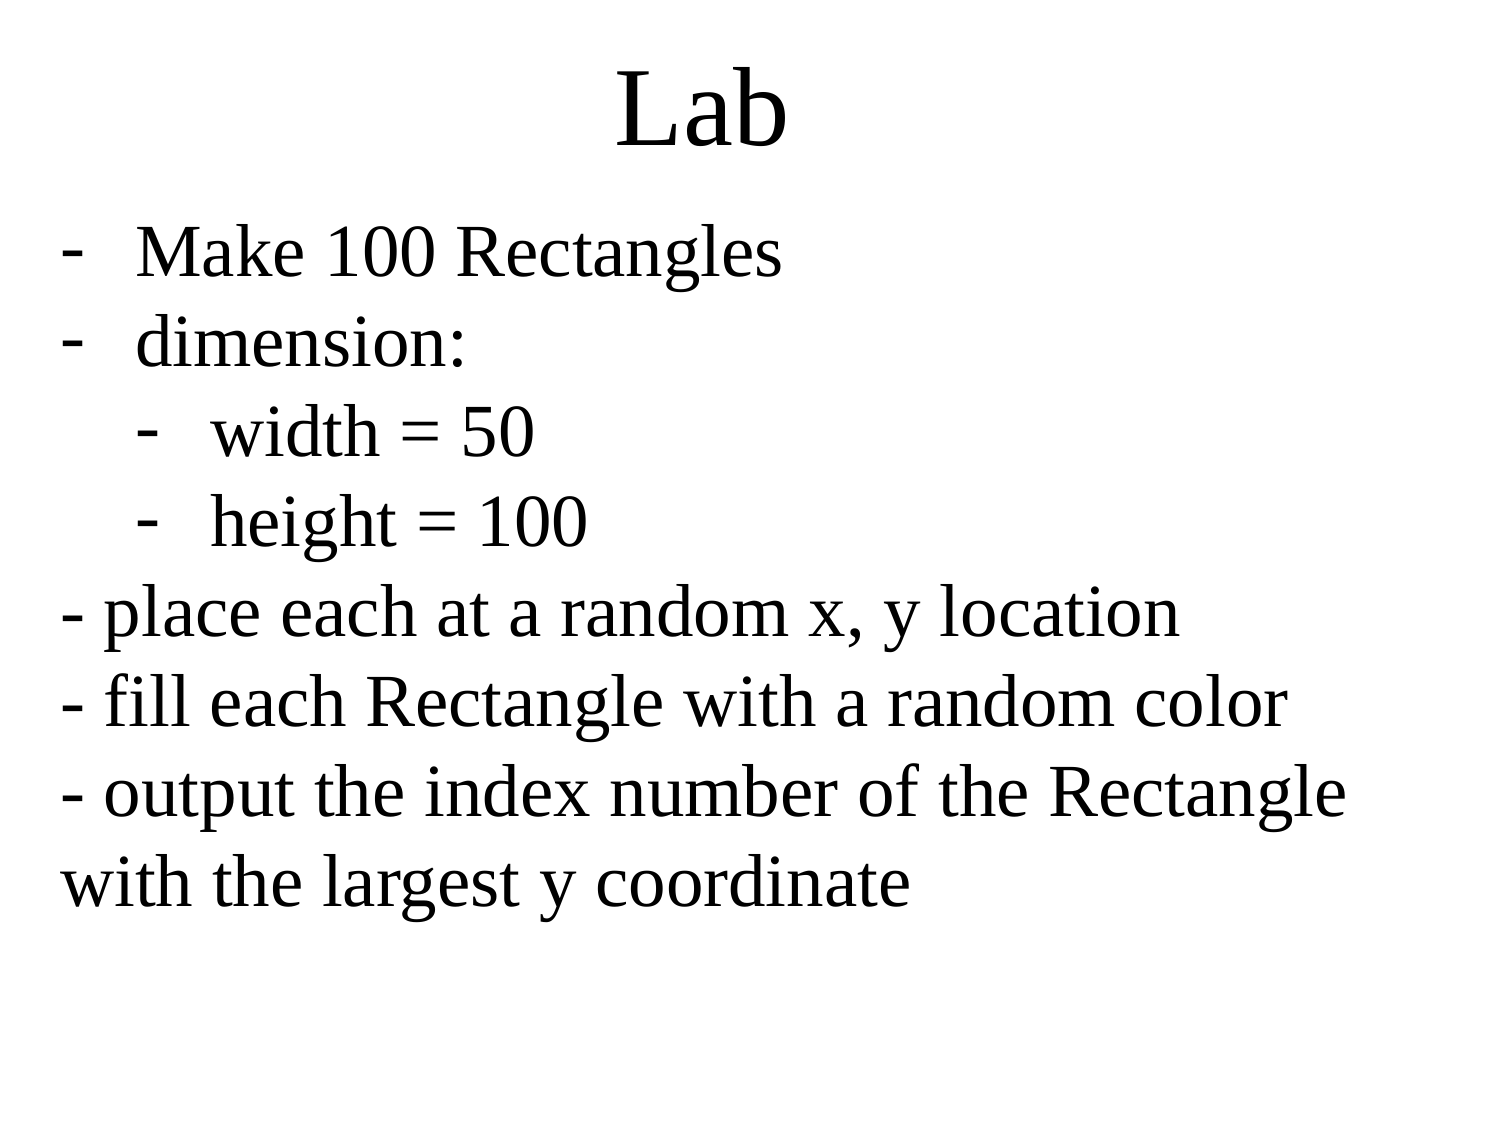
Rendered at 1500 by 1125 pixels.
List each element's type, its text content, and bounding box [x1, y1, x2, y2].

text_box Lab [599, 25, 903, 176]
text_box Make 100 Rectangles dimension: width = 50 height = 100 - place each at a random x, y location - fill each Rectangle with a random color - output the index number of the Rectangle with the largest y coordinate [45, 194, 1455, 1110]
